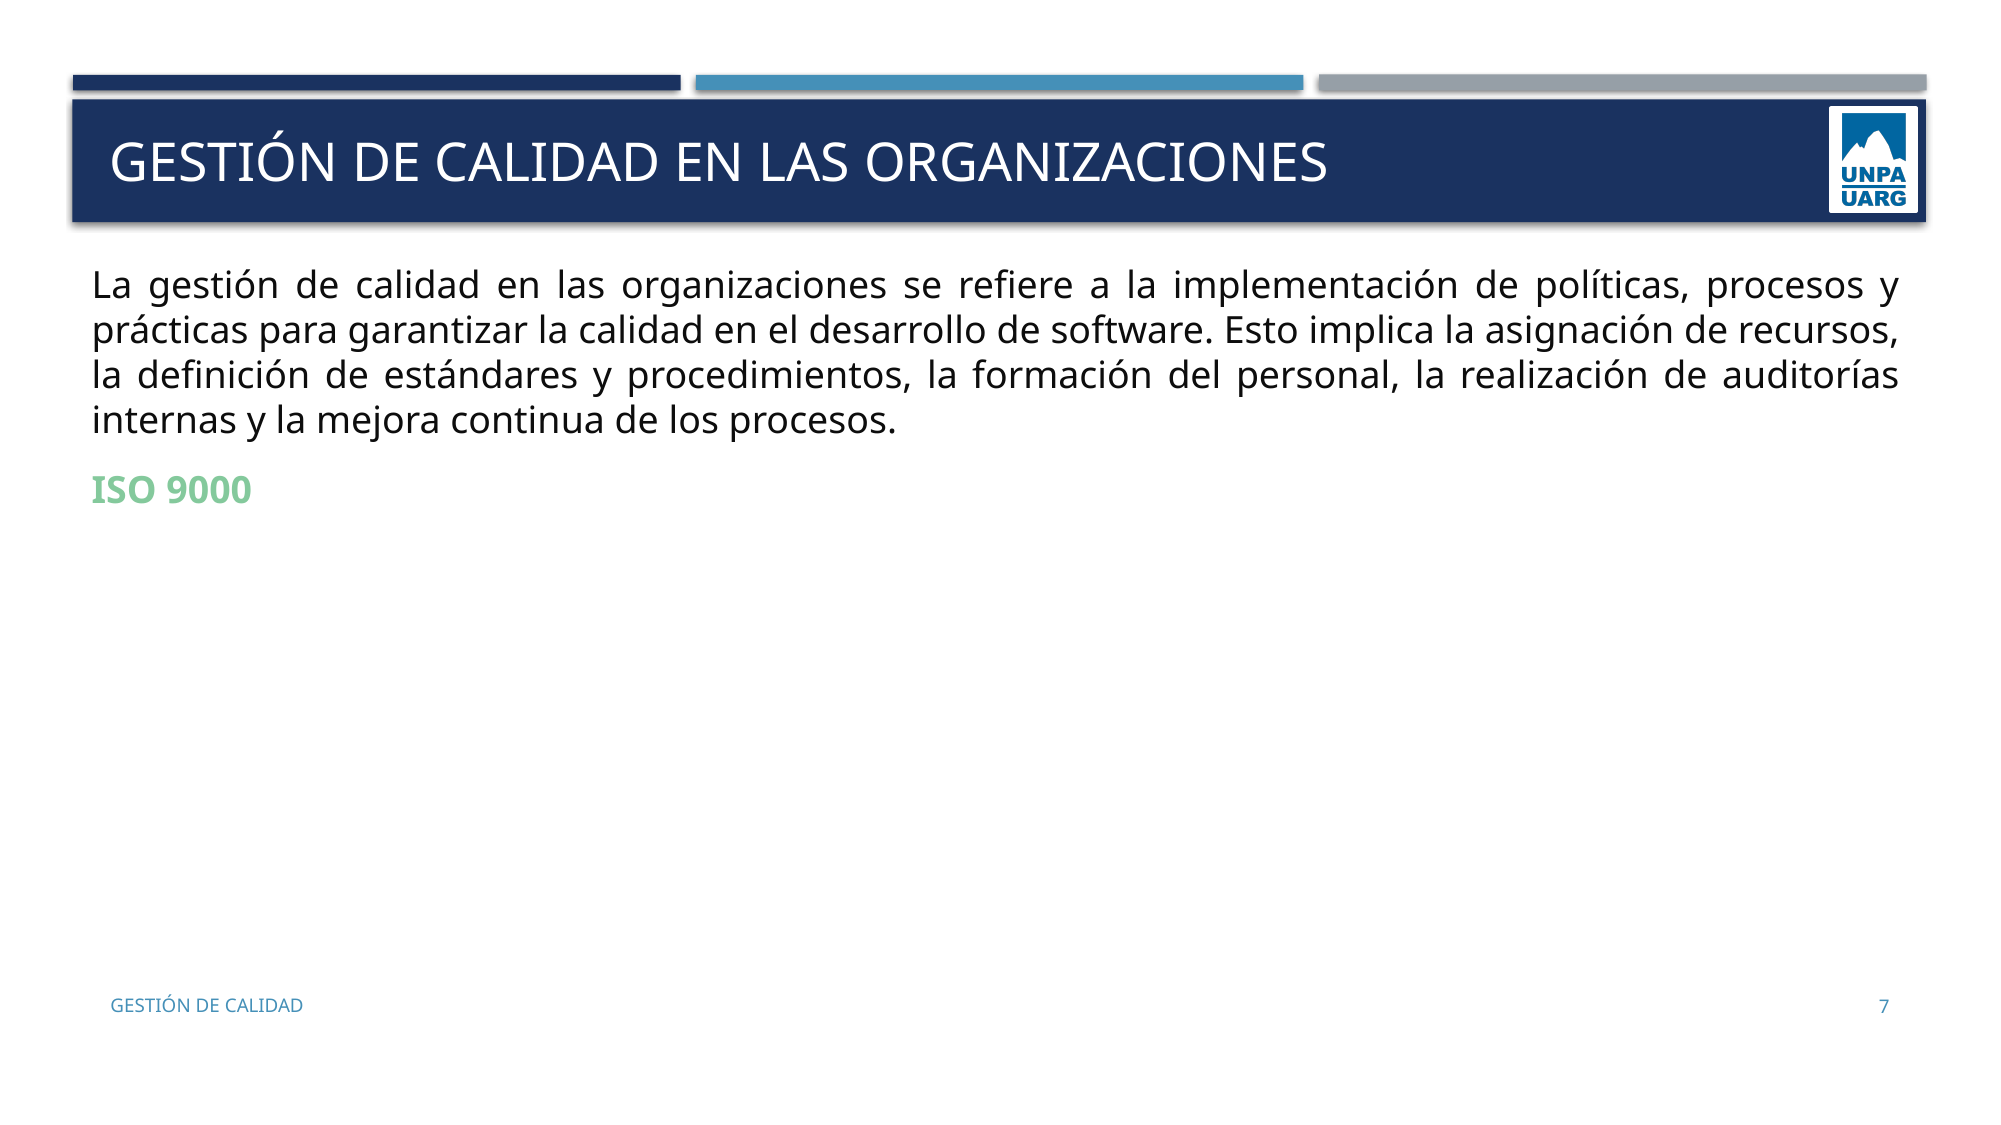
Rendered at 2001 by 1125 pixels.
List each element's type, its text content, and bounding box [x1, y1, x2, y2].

title Gestión de calidad en las organizaciones [94, 119, 1824, 200]
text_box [1830, 107, 1917, 212]
slide_number 7 [1732, 977, 1905, 1037]
footer GESTIÓN DE CALIDAD [95, 976, 1230, 1037]
text_box La gestión de calidad en las organizaciones se refiere a la implementación de políticas, procesos y prácticas para garantizar la calidad en el desarrollo de software. Esto implica la asignación de recursos, la definición de estándares y procedimientos, la formación del personal, la realización de auditorías internas y la mejora continua de los procesos. ISO 9000 [76, 253, 1917, 519]
